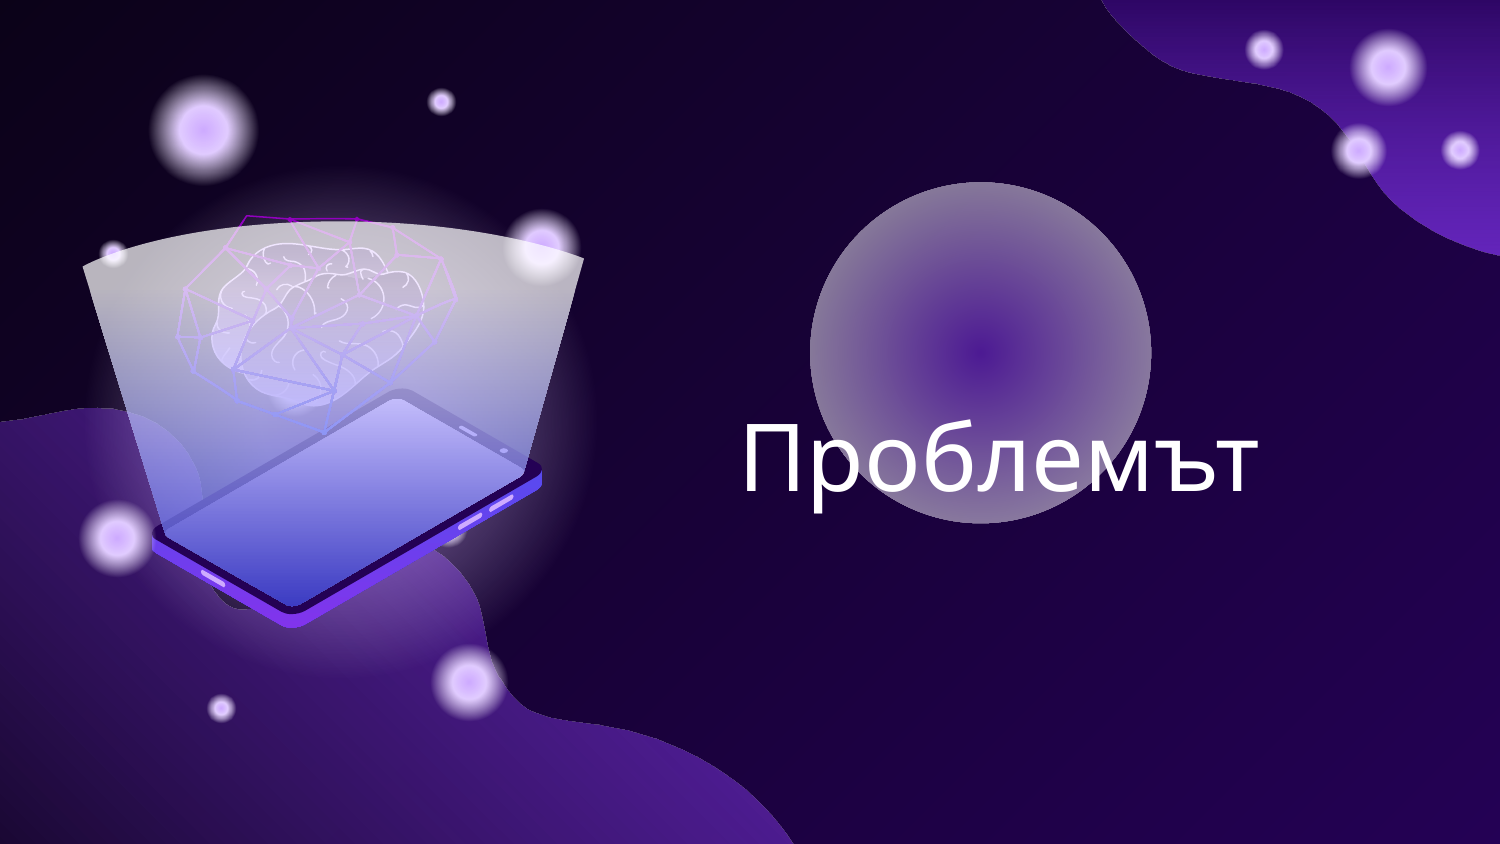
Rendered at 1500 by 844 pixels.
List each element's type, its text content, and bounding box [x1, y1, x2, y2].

title Проблемът [645, 385, 1402, 524]
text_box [39, 51, 641, 736]
text_box [810, 182, 1152, 385]
